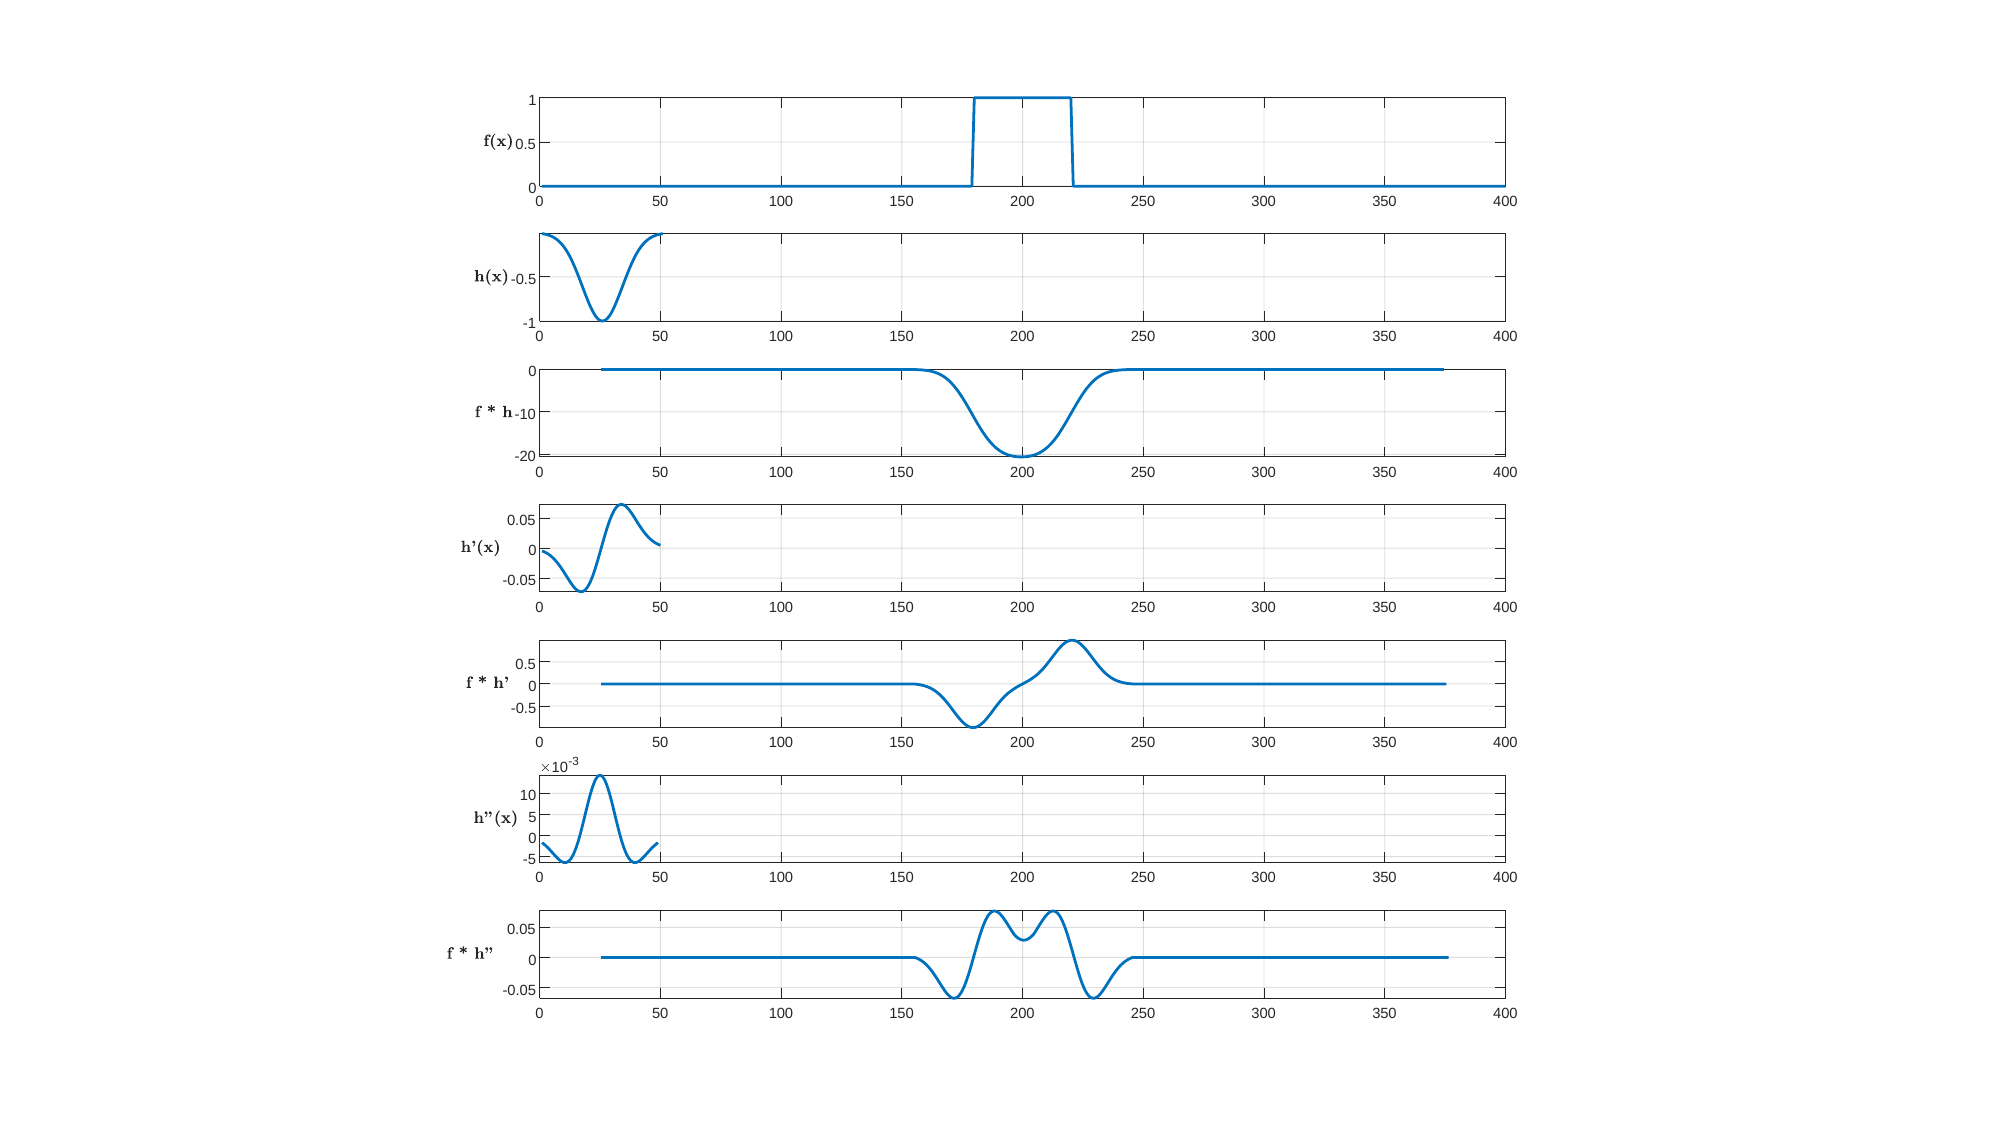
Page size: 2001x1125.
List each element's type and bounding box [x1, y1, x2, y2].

picture [377, 4, 1623, 1121]
